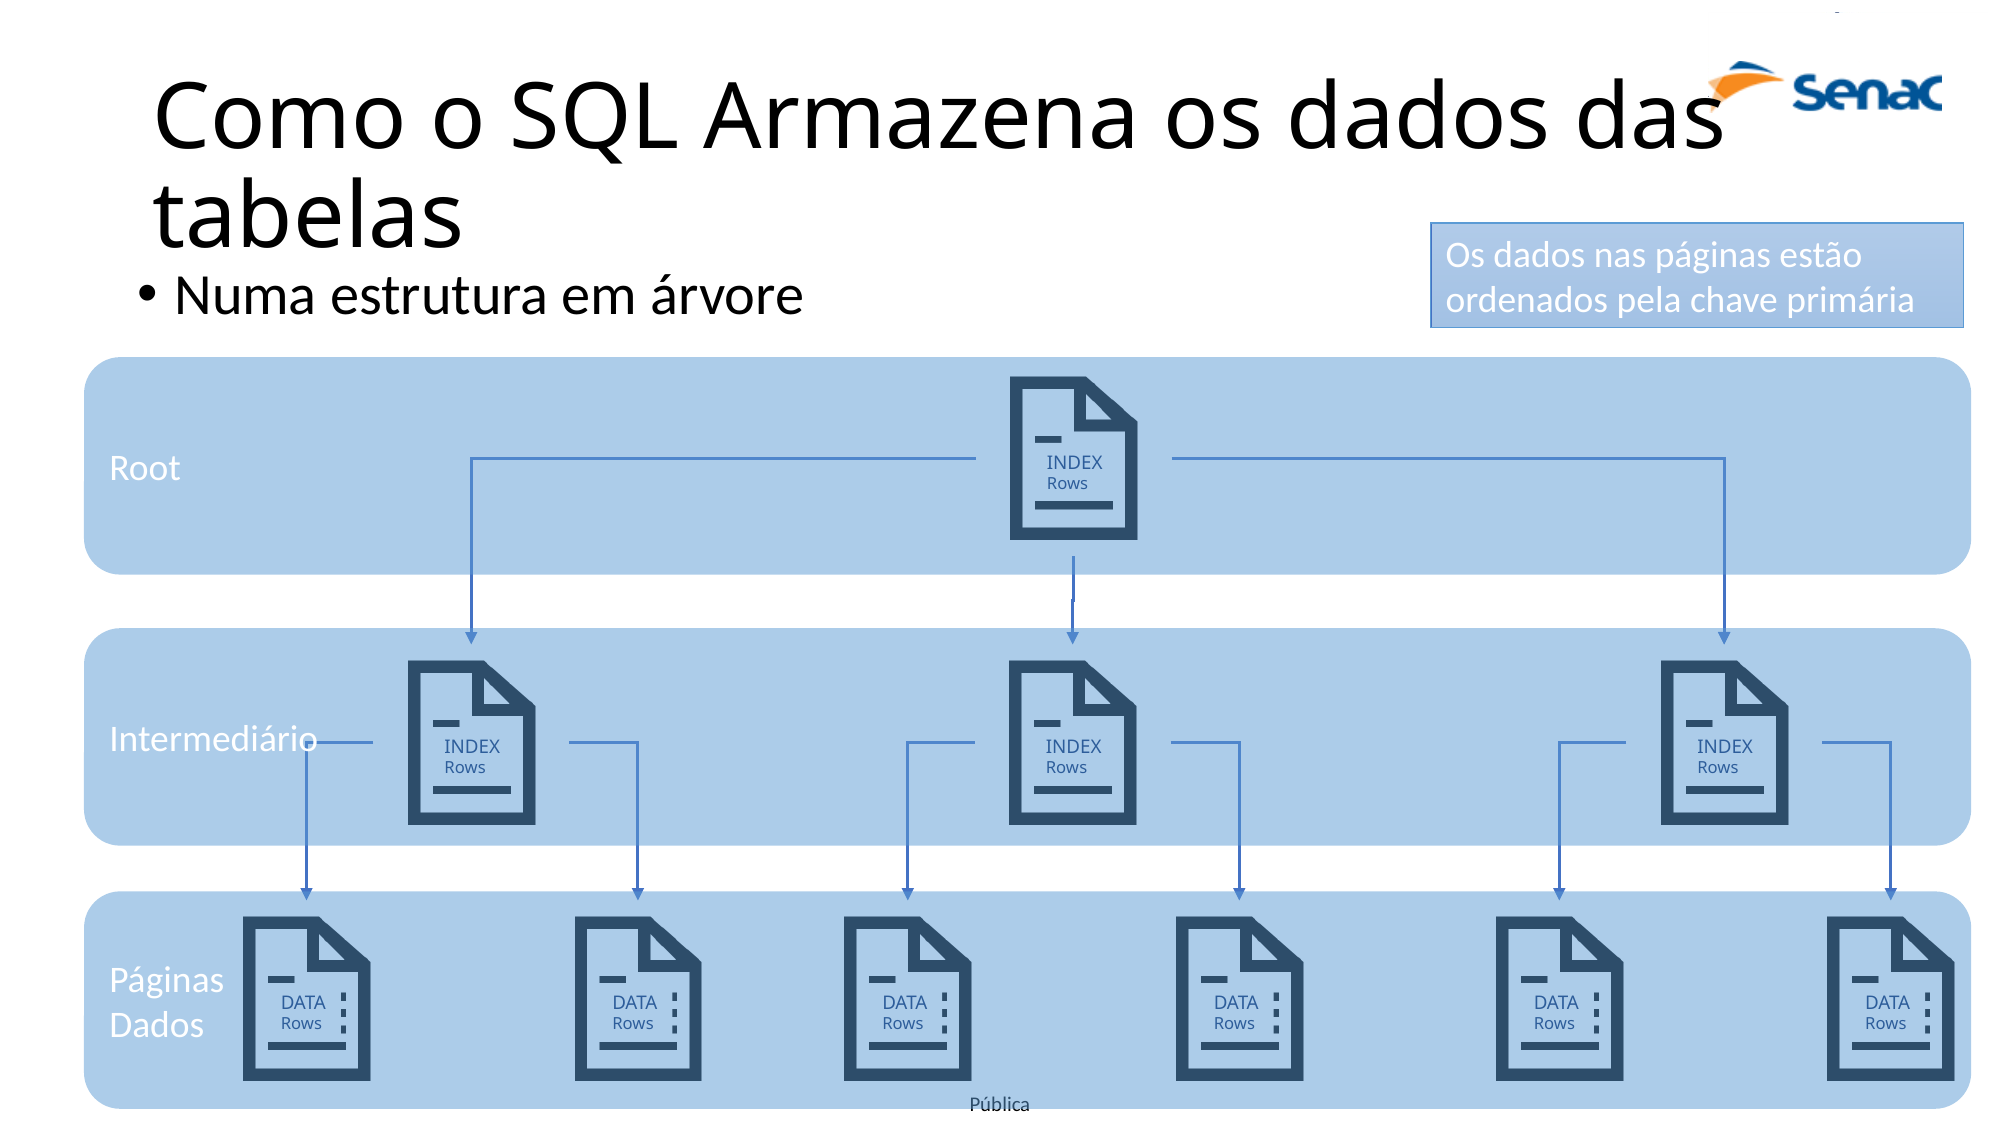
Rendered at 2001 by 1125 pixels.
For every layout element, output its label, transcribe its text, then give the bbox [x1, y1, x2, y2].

text_box Páginas Dados [83, 891, 1962, 1109]
picture [1863, 61, 1942, 113]
text_box Intermediário [83, 628, 208, 846]
title Como o SQL Armazena os dados das tabelas [137, 59, 1863, 256]
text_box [208, 360, 1989, 1097]
list Numa estrutura em árvore [122, 256, 1848, 357]
text_box Os dados nas páginas estão ordenados pela chave primária [1430, 222, 1964, 328]
text_box Root [83, 357, 1950, 575]
